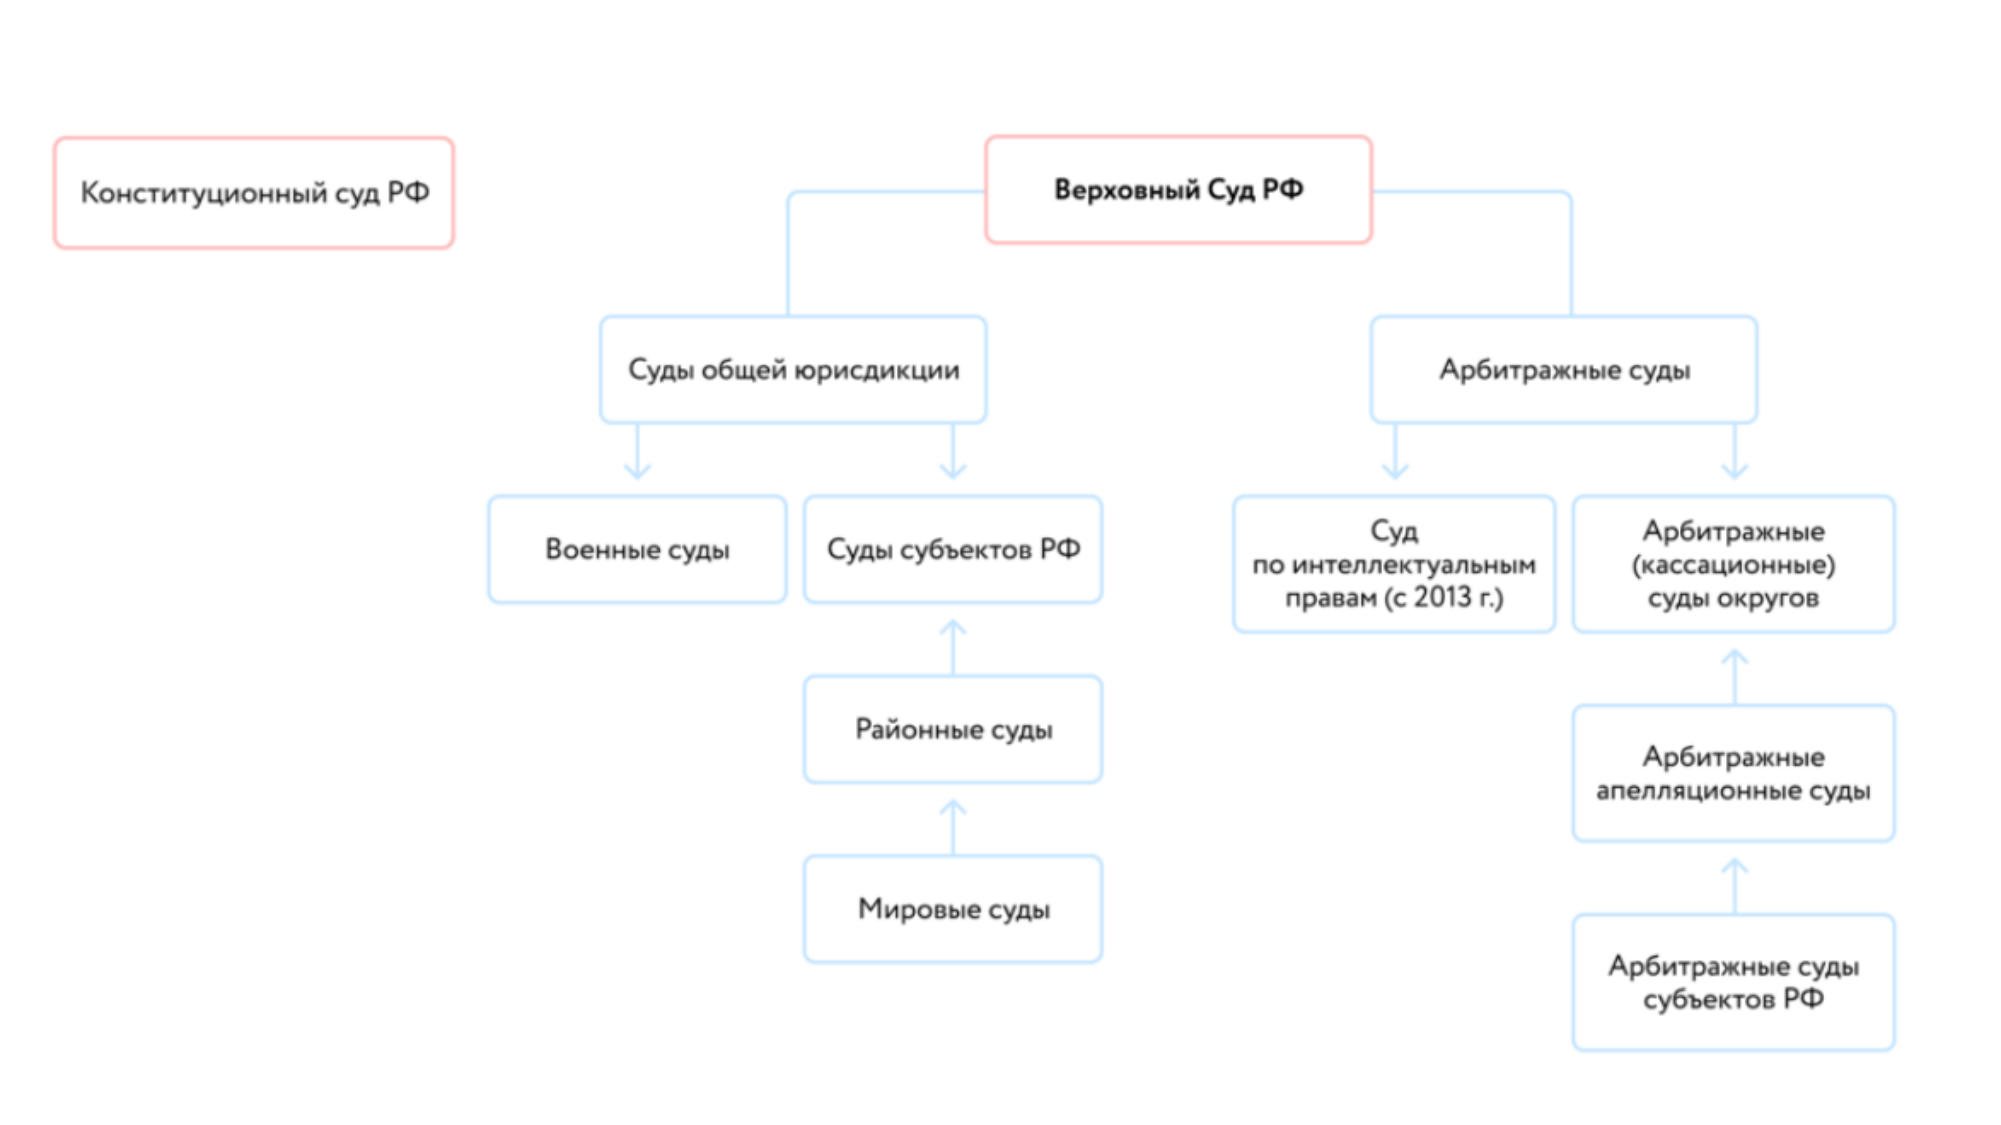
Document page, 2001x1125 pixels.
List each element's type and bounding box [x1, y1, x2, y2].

picture [43, 123, 1911, 1072]
